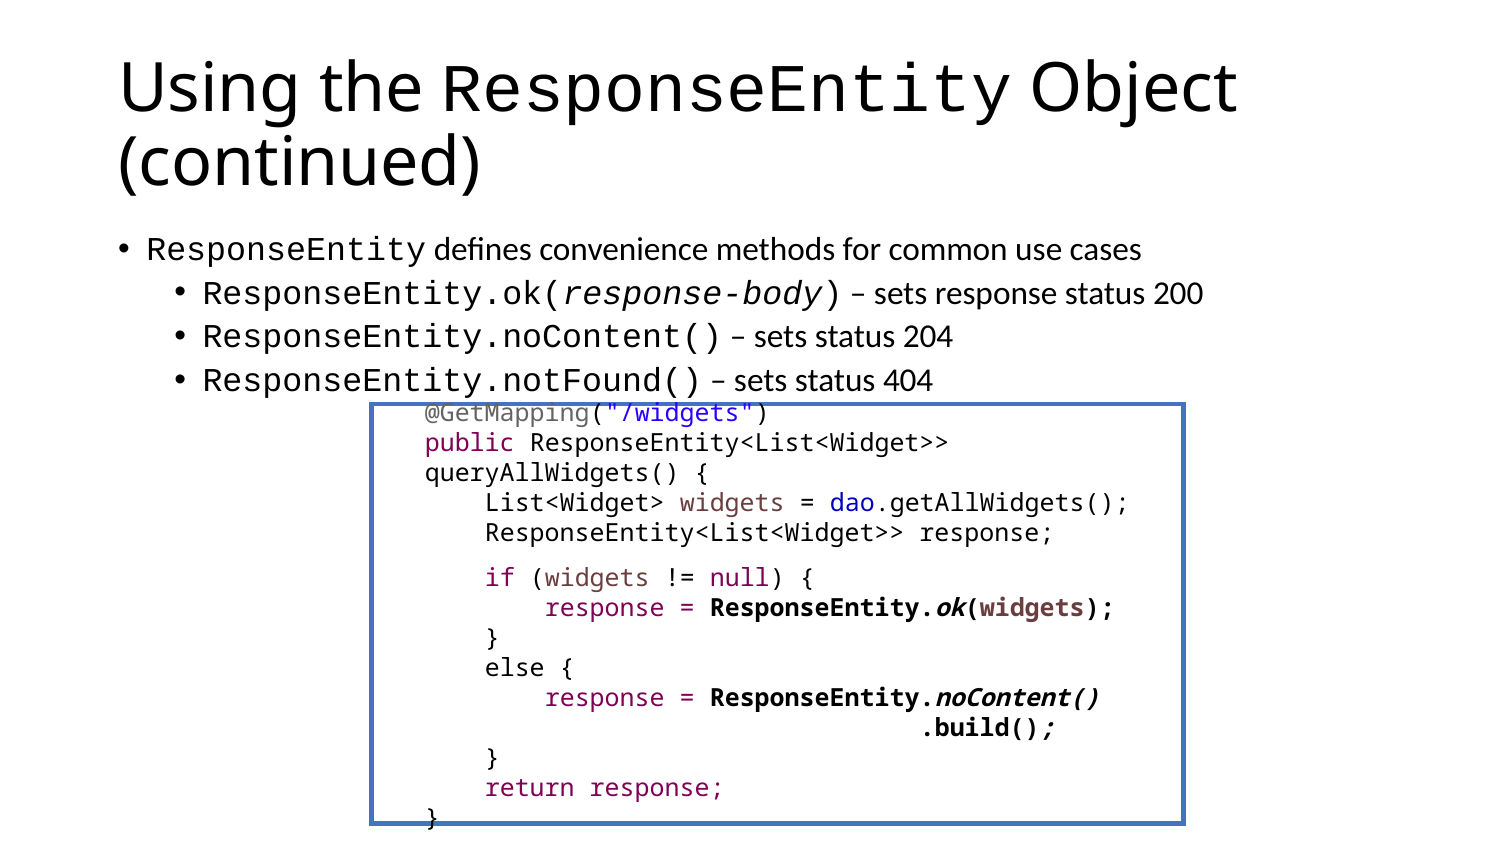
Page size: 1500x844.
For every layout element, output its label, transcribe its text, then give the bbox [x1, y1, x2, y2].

text_box @GetMapping("/widgets") public ResponseEntity<List<Widget>> queryAllWidgets() { List<Widget> widgets = dao.getAllWidgets(); ResponseEntity<List<Widget>> response; if (widgets != null) { response = ResponseEntity.ok(widgets); } else { response = ResponseEntity.noContent() .build(); } return response; } [371, 404, 1184, 824]
list ResponseEntity defines convenience methods for common use cases ResponseEntity.ok(response-body) – sets response status 200 ResponseEntity.noContent() – sets status 204 ResponseEntity.notFound() – sets status 404 [103, 224, 1397, 760]
title Using the ResponseEntity Object (continued) [103, 44, 1397, 208]
